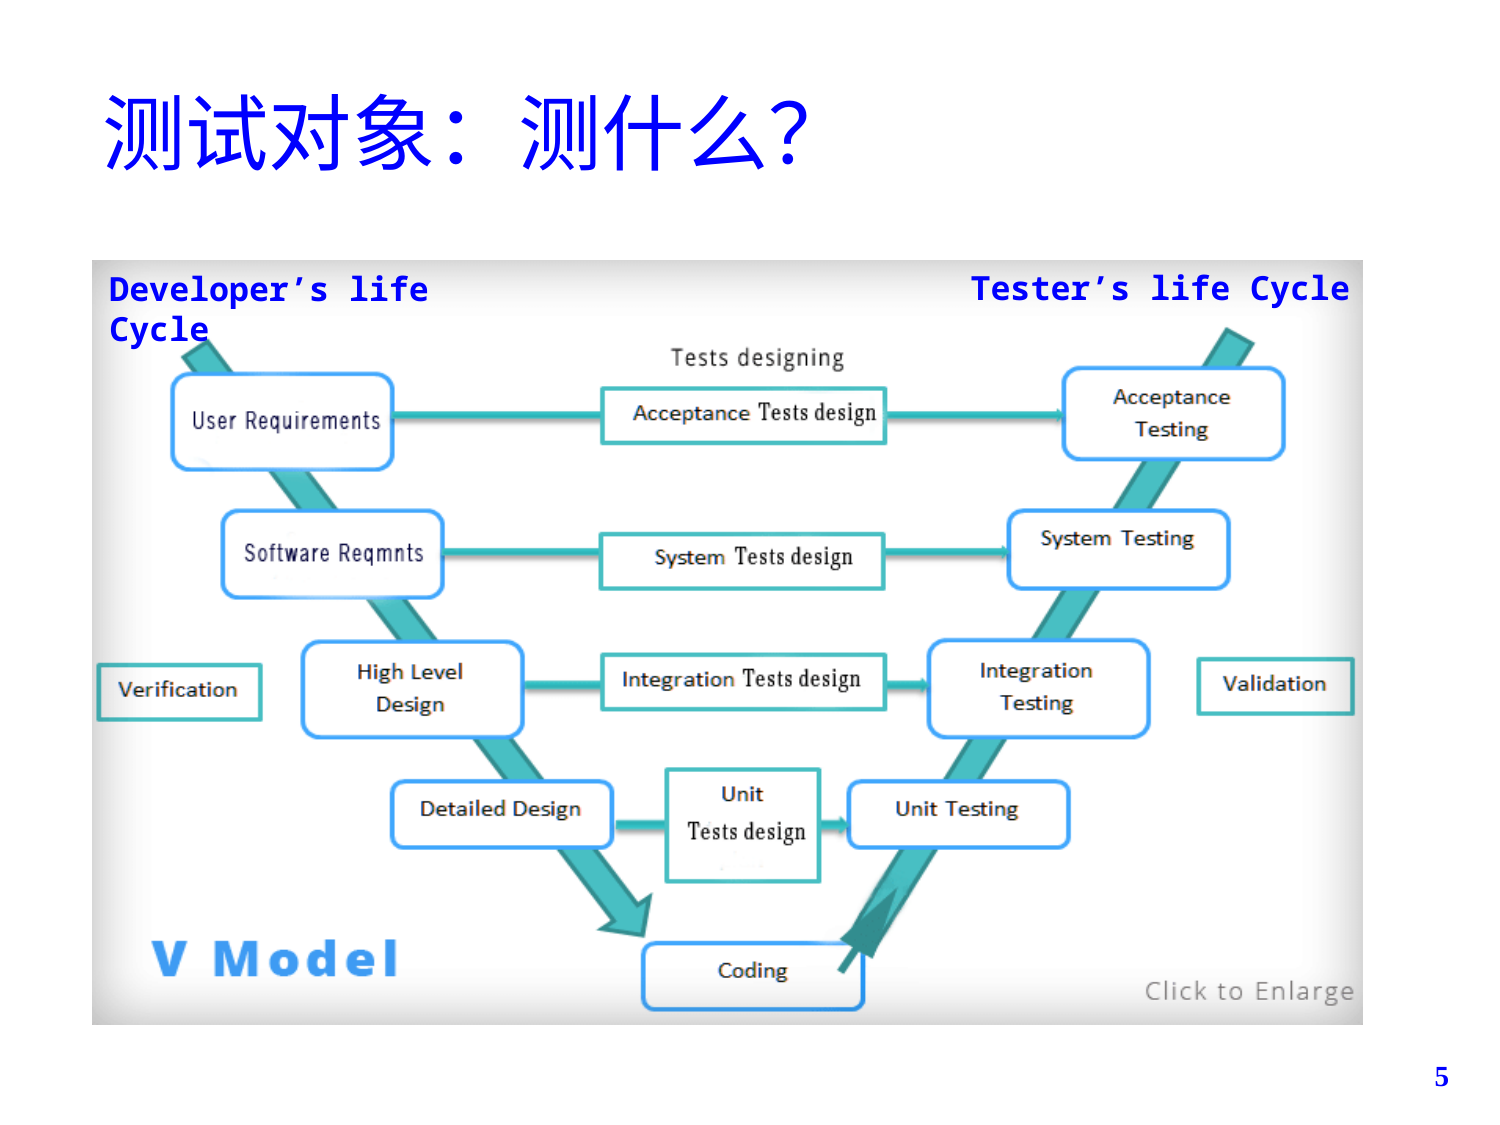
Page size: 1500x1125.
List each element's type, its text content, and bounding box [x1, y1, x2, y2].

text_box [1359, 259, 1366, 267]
picture [92, 260, 1363, 1026]
slide_number 5 [1364, 1049, 1465, 1125]
title 测试对象：测什么？ [87, 37, 1363, 225]
